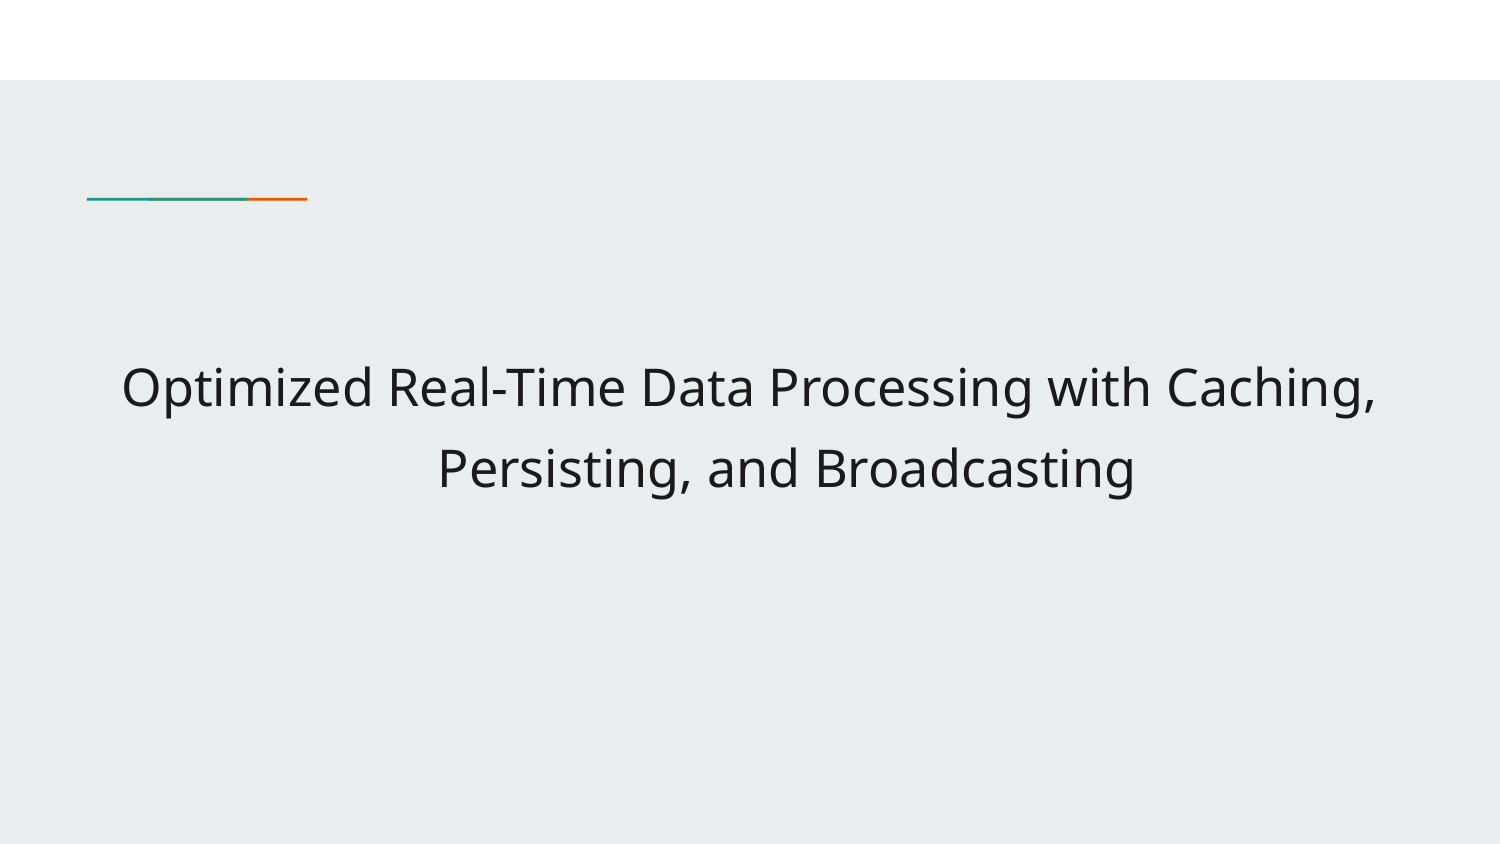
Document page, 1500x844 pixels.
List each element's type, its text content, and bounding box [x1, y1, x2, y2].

title Optimized Real-Time Data Processing with Caching, Persisting, and Broadcasting [23, 285, 1477, 559]
